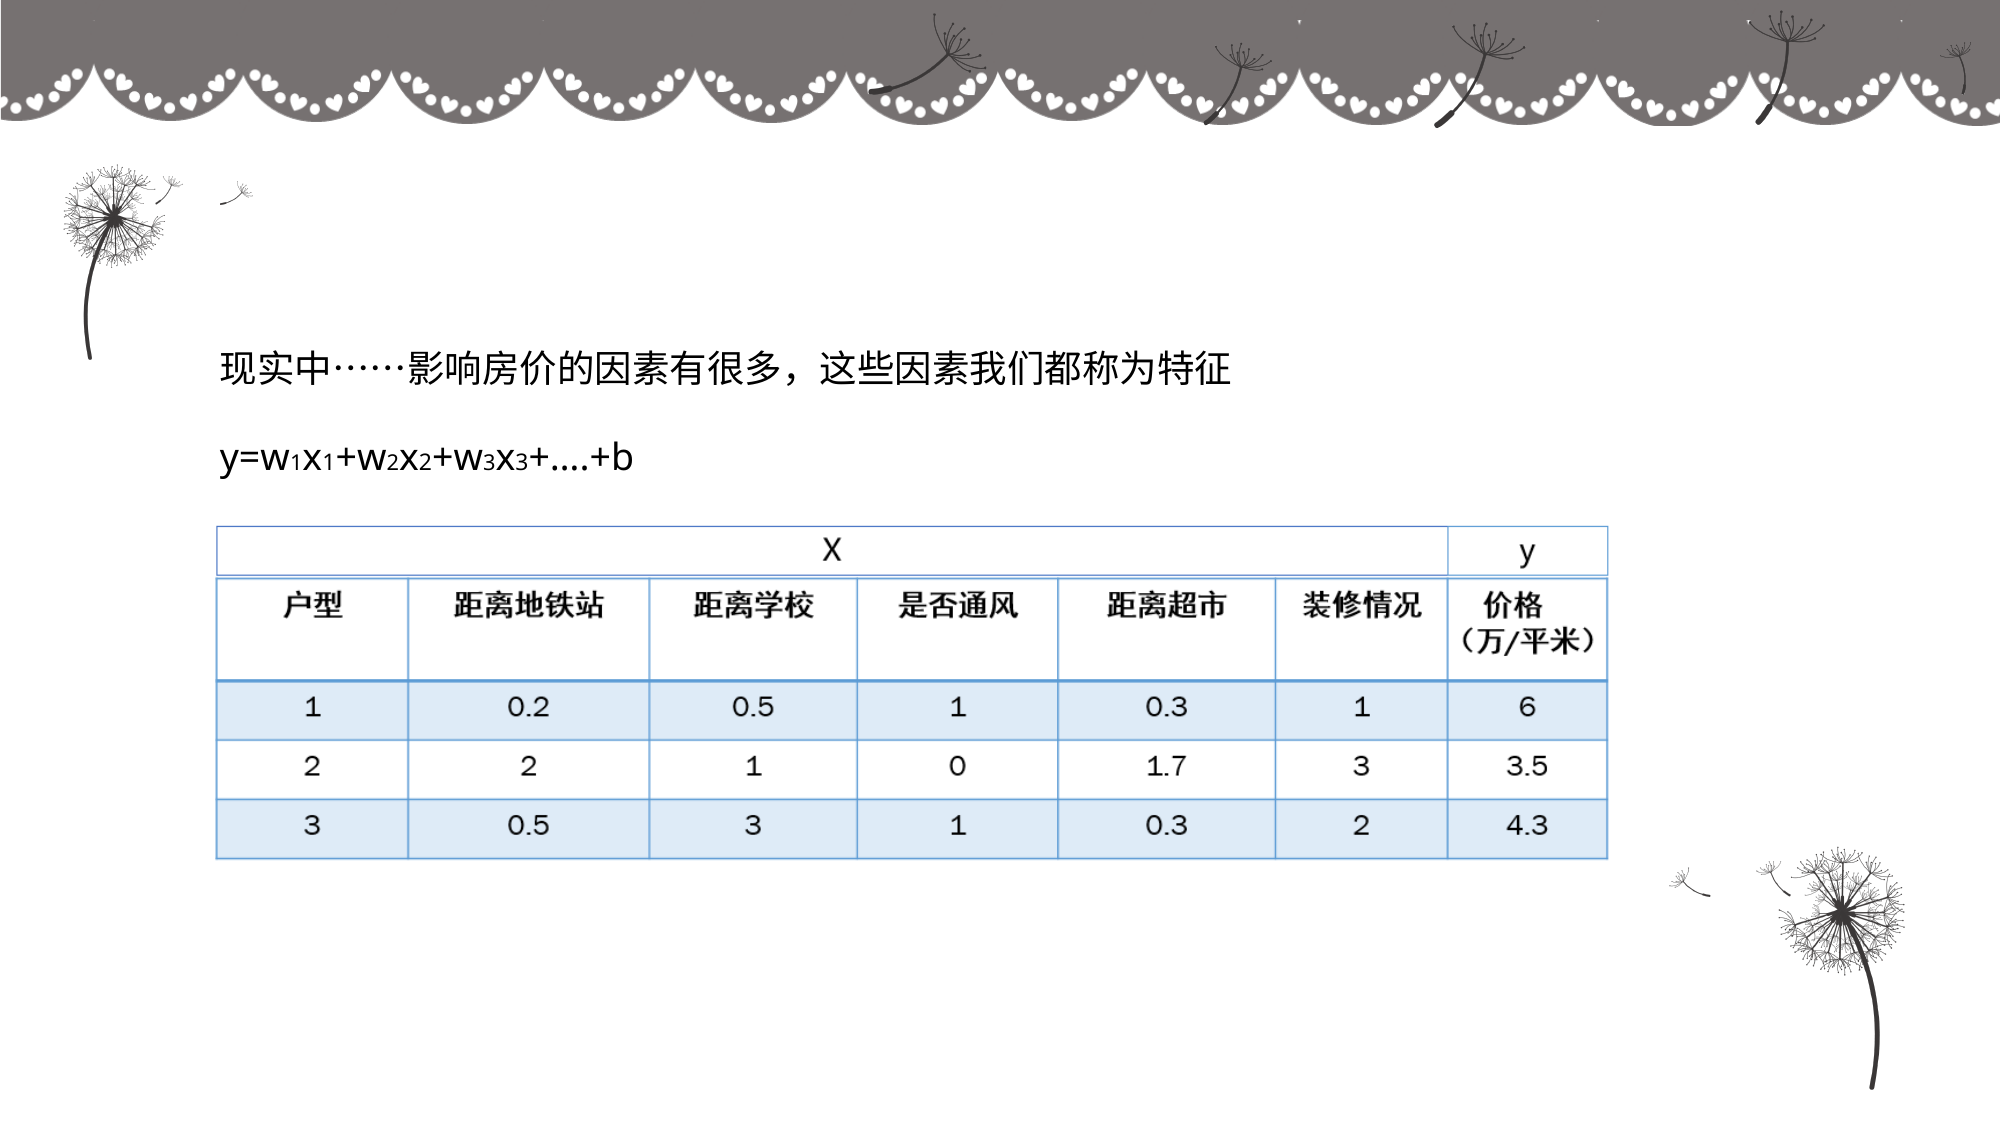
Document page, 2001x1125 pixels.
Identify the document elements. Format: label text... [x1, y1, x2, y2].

picture [0, 0, 2000, 128]
text_box 现实中……影响房价的因素有很多，这些因素我们都称为特征 [204, 337, 1247, 398]
picture [1668, 846, 1910, 1091]
picture [206, 512, 1620, 879]
text_box y=w1x1+w2x2+w3x3+….+b [205, 425, 659, 486]
picture [59, 164, 253, 360]
